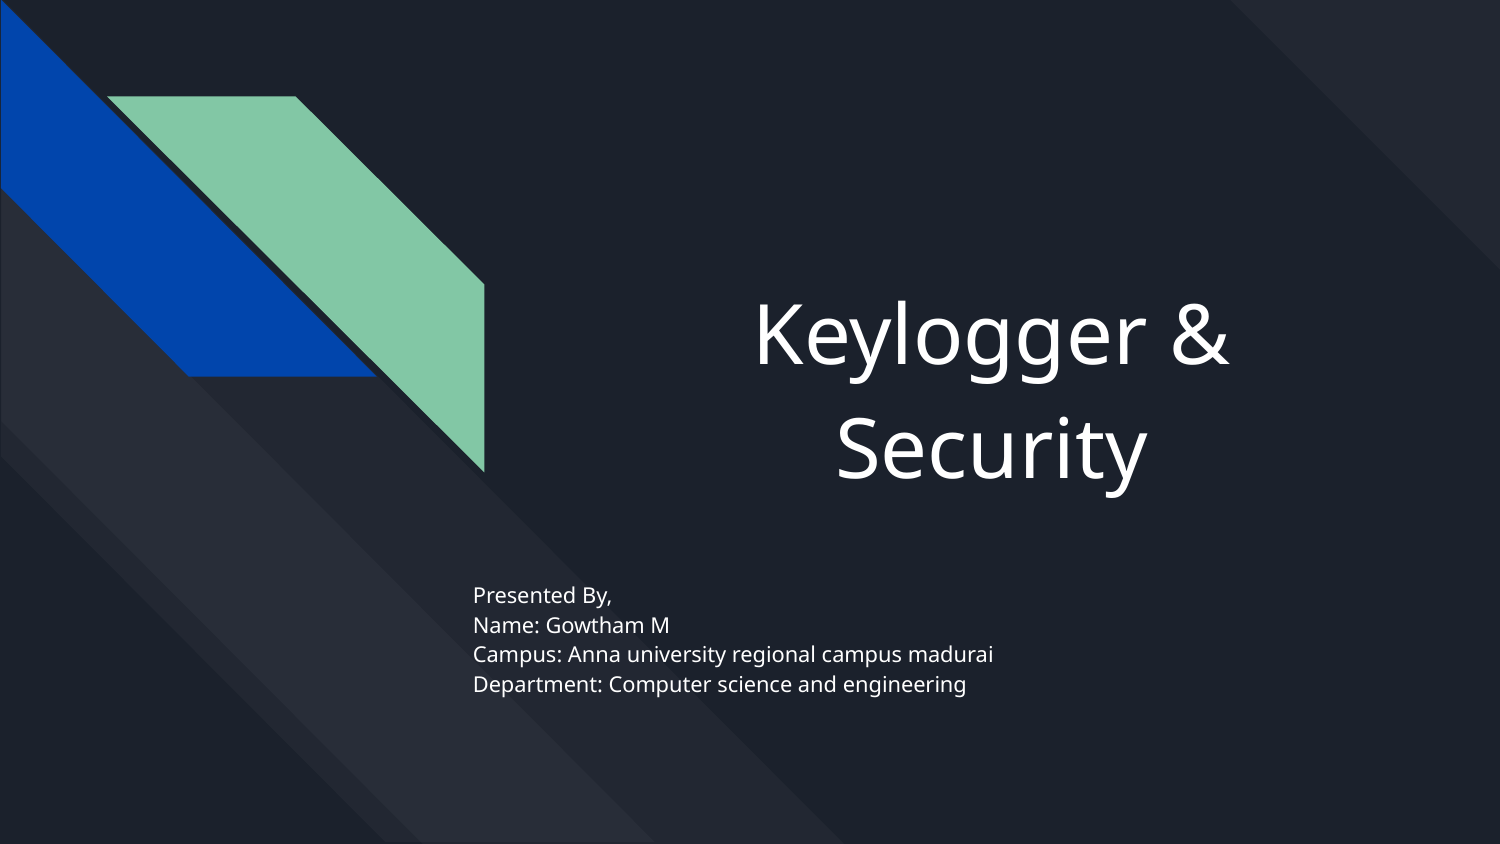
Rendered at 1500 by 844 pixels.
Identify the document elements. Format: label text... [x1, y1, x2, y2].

subtitle Presented By, Name: Gowtham M Campus: Anna university regional campus madurai Department: Computer science and engineering [275, 565, 1225, 715]
title Keylogger & Security [580, 258, 1404, 518]
